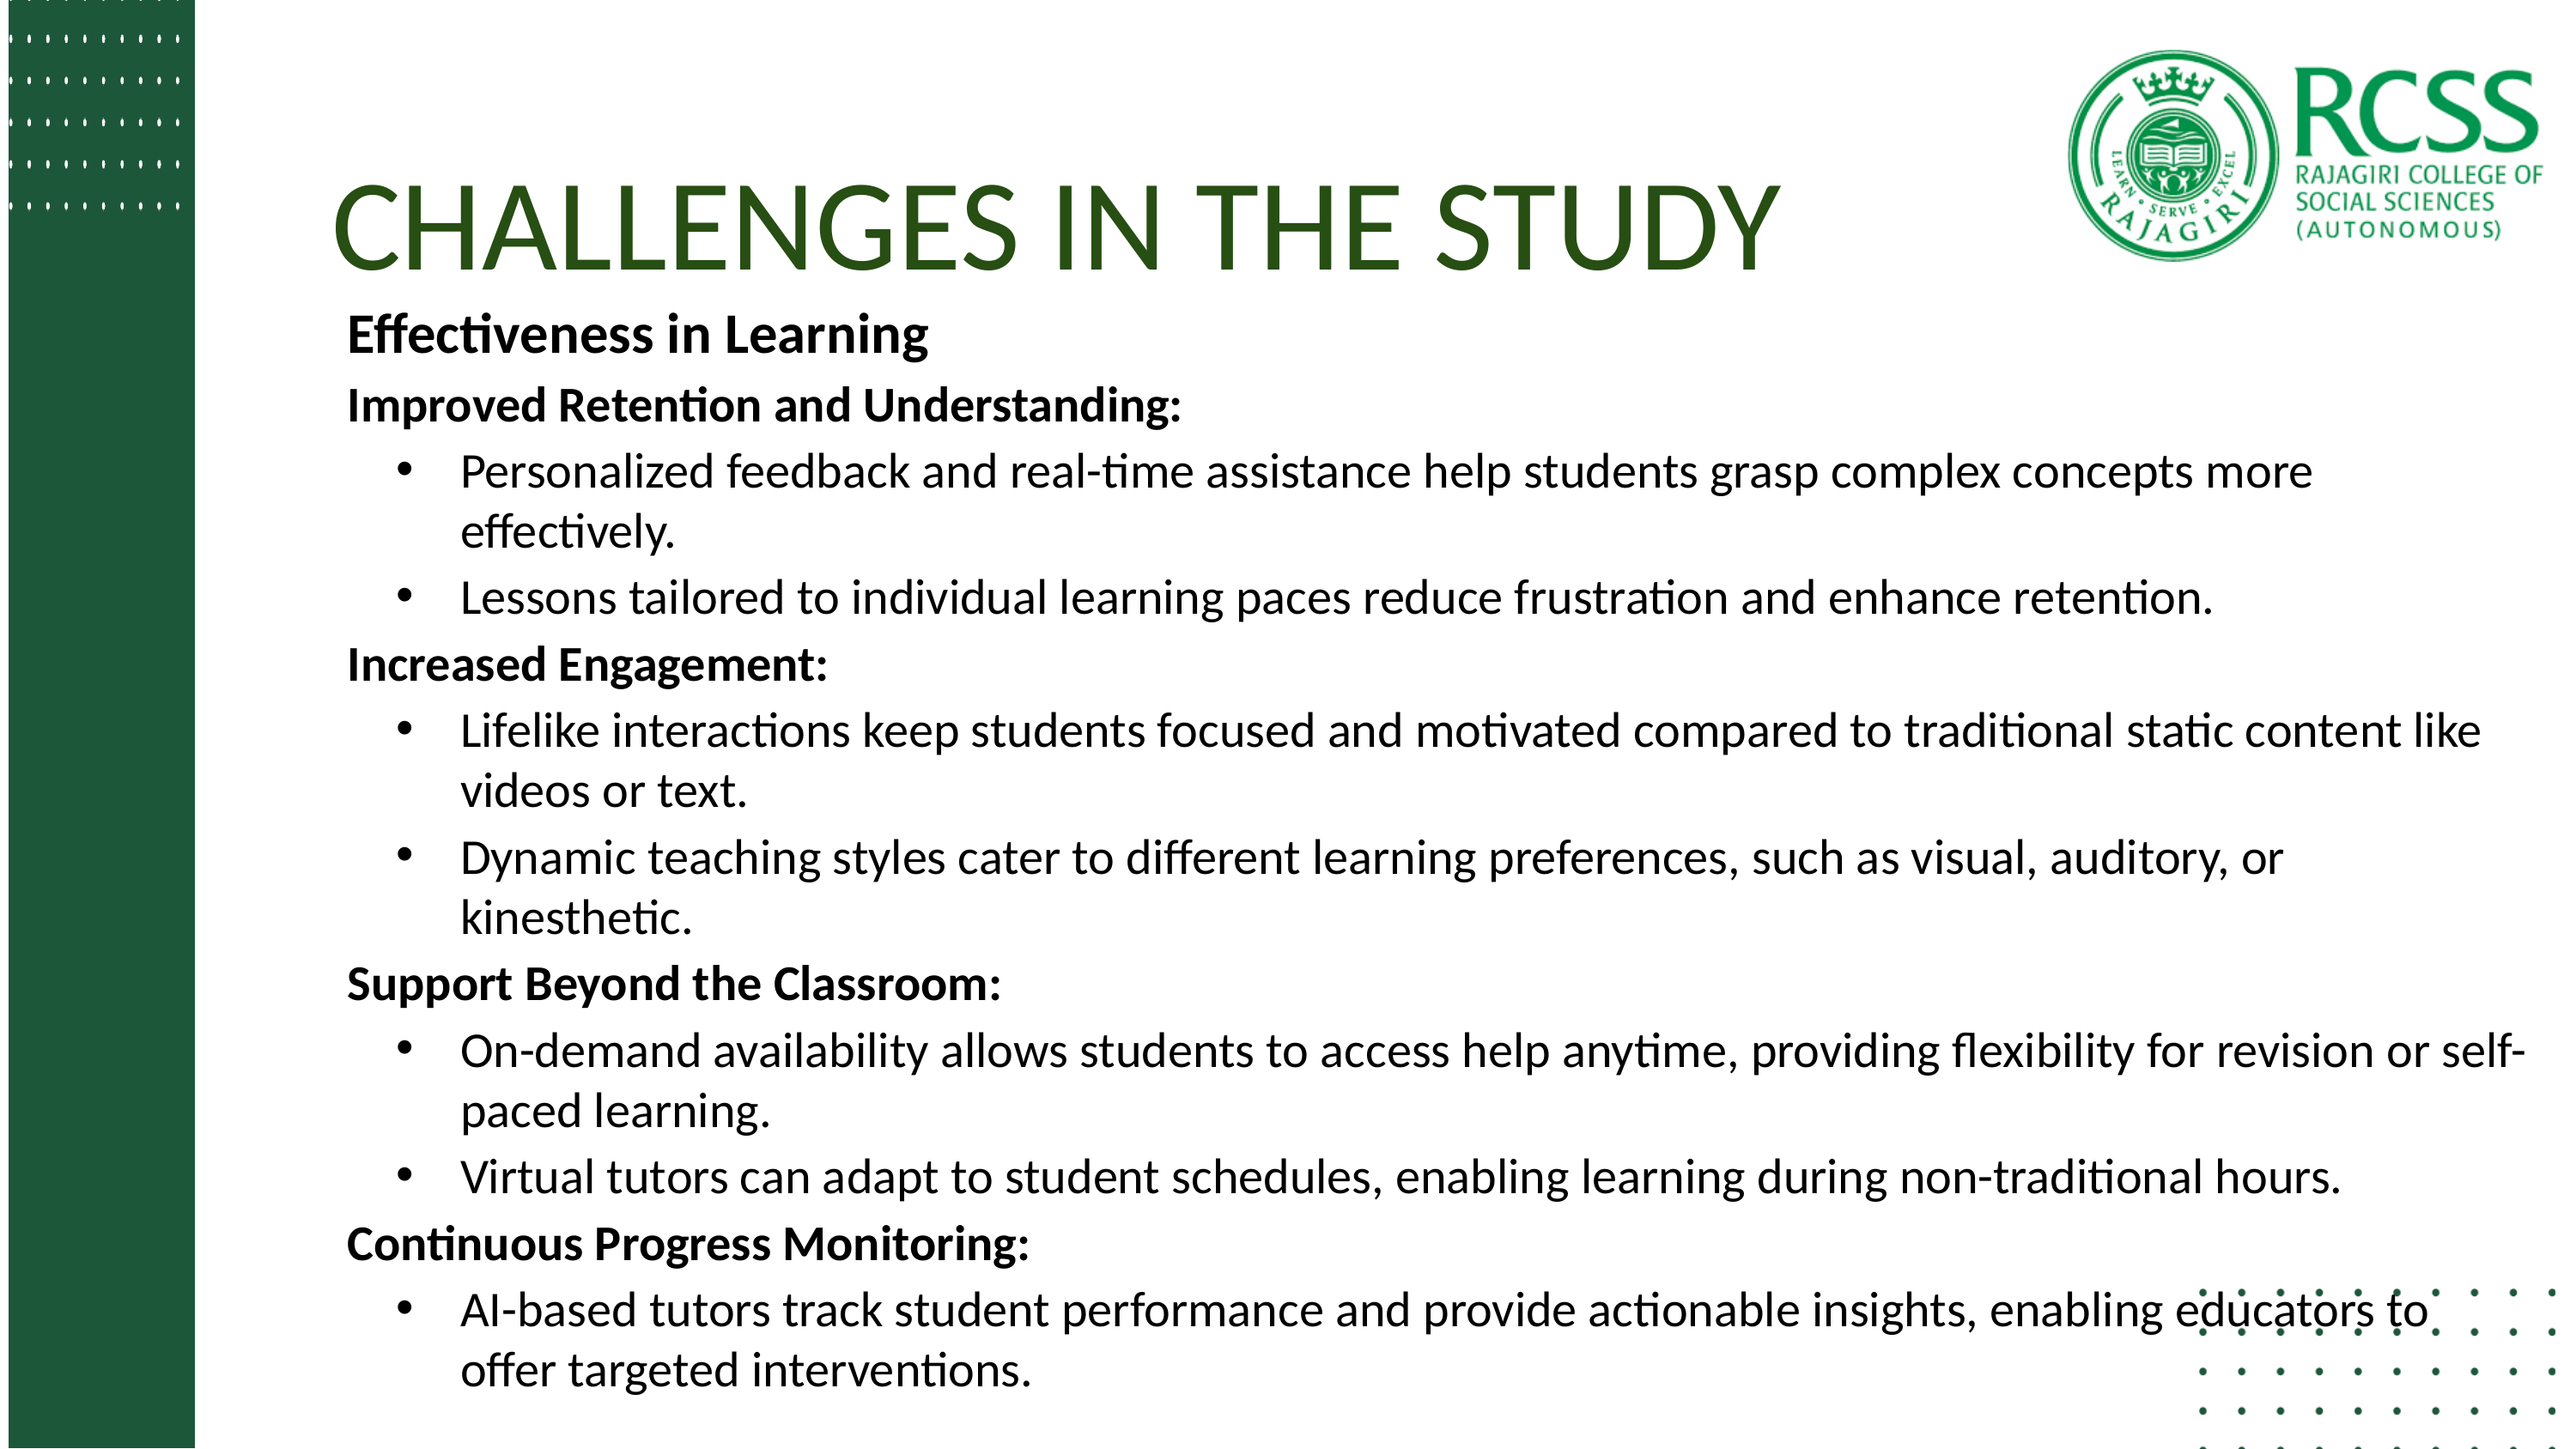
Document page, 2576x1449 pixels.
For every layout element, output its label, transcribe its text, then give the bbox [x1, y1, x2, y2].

picture [2067, 50, 2543, 262]
title CHALLENGES IN THE STUDY [319, 100, 1945, 289]
text_box [2198, 1288, 2556, 1449]
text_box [8, 0, 195, 1449]
list Effectiveness in Learning Improved Retention and Understanding: Personalized feedback and real-time assistance help students grasp complex concepts more effectively. Lessons tailored to individual learning paces reduce frustration and enhance retention. Increased Engagement: Lifelike interactions keep students focused and motivated compared to traditional static content like videos or text. Dynamic teaching styles cater to different learning preferences, such as visual, auditory, or kinesthetic. Support Beyond the Classroom: On-demand availability allows students to access help anytime, providing flexibility for revision or self-paced learning. Virtual tutors can adapt to student schedules, enabling learning during non-traditional hours. Continuous Progress Monitoring: AI-based tutors track student performance and provide actionable insights, enabling educators to offer targeted interventions. [319, 289, 2543, 1404]
